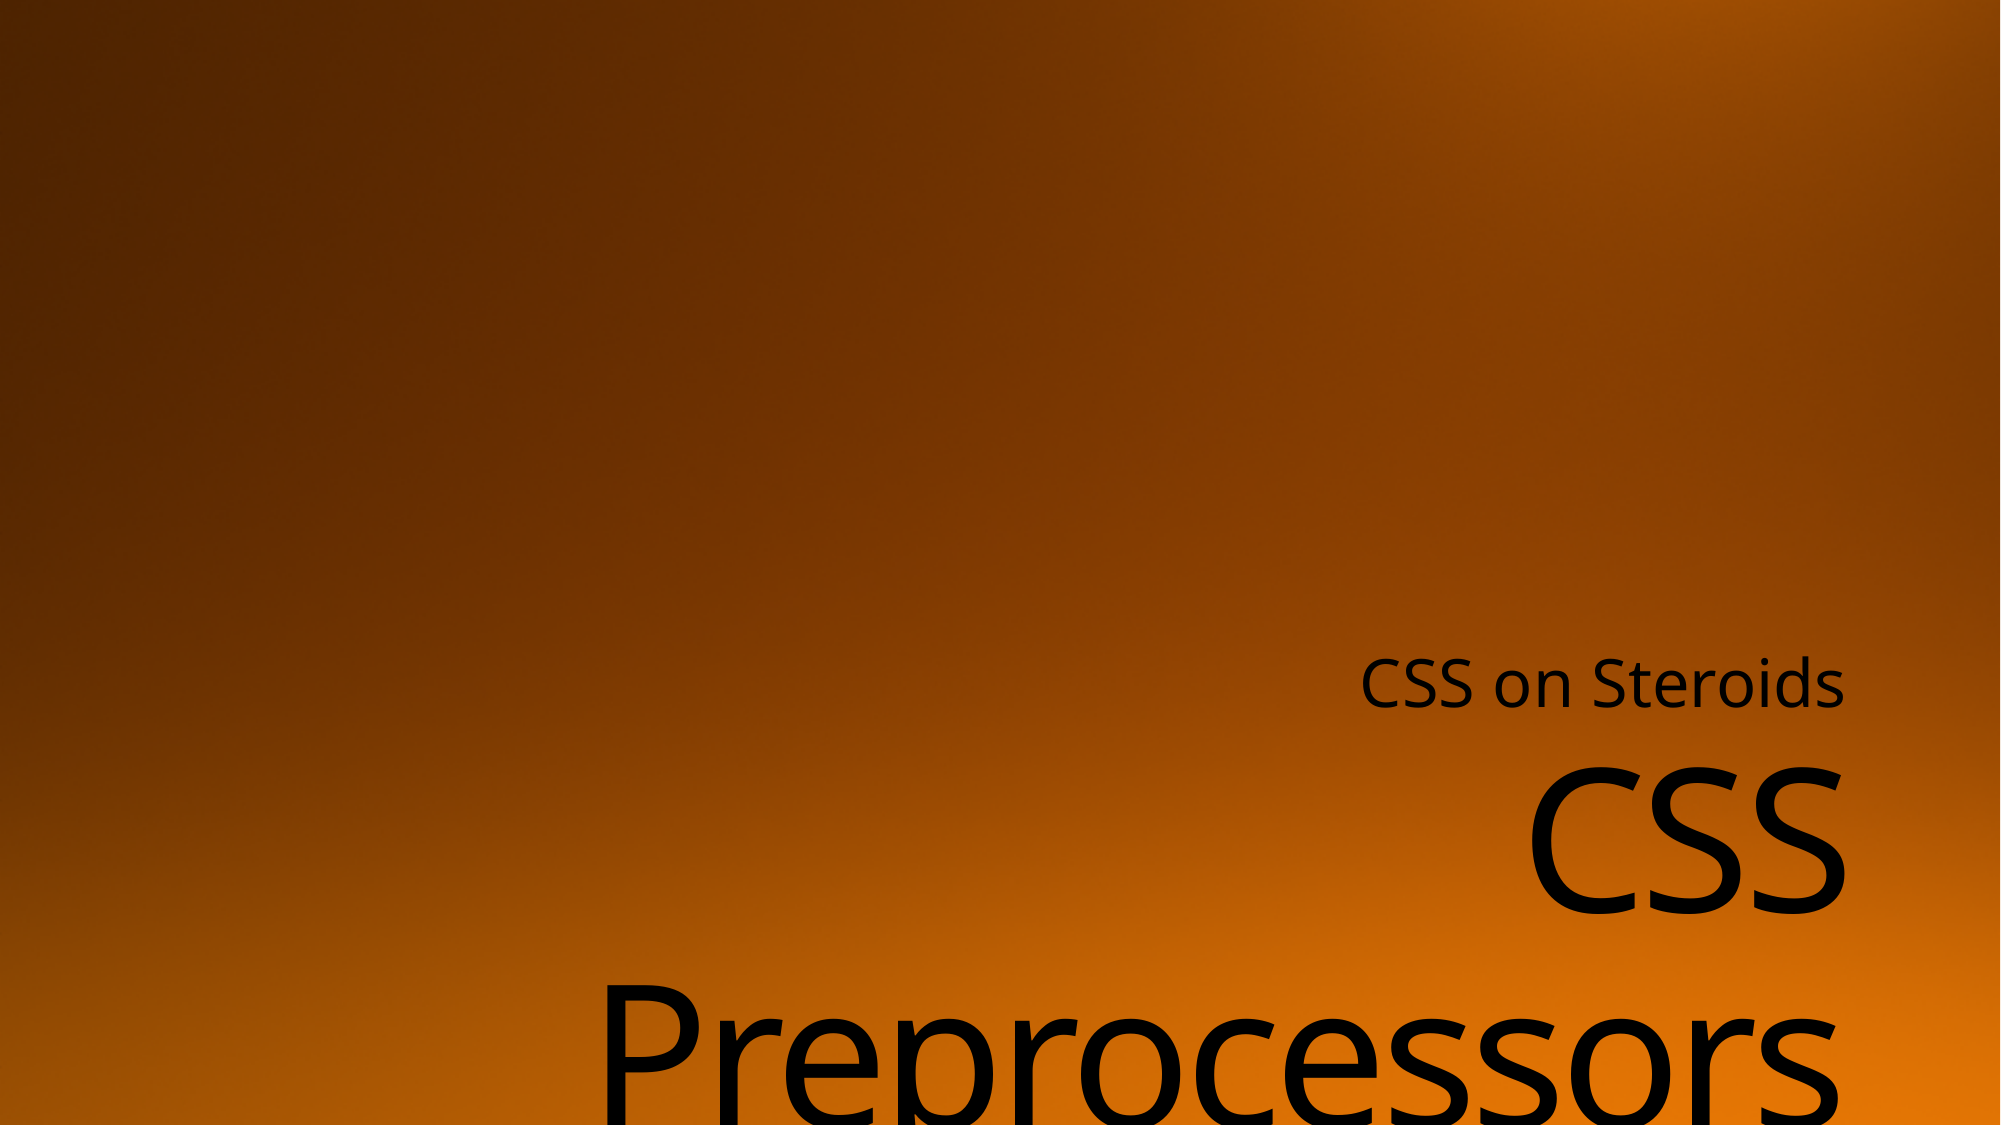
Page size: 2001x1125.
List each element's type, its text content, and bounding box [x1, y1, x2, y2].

subtitle CSS on Steroids [362, 606, 1863, 730]
picture [0, 0, 2001, 1125]
title CSS Preprocessors [362, 732, 1863, 1002]
